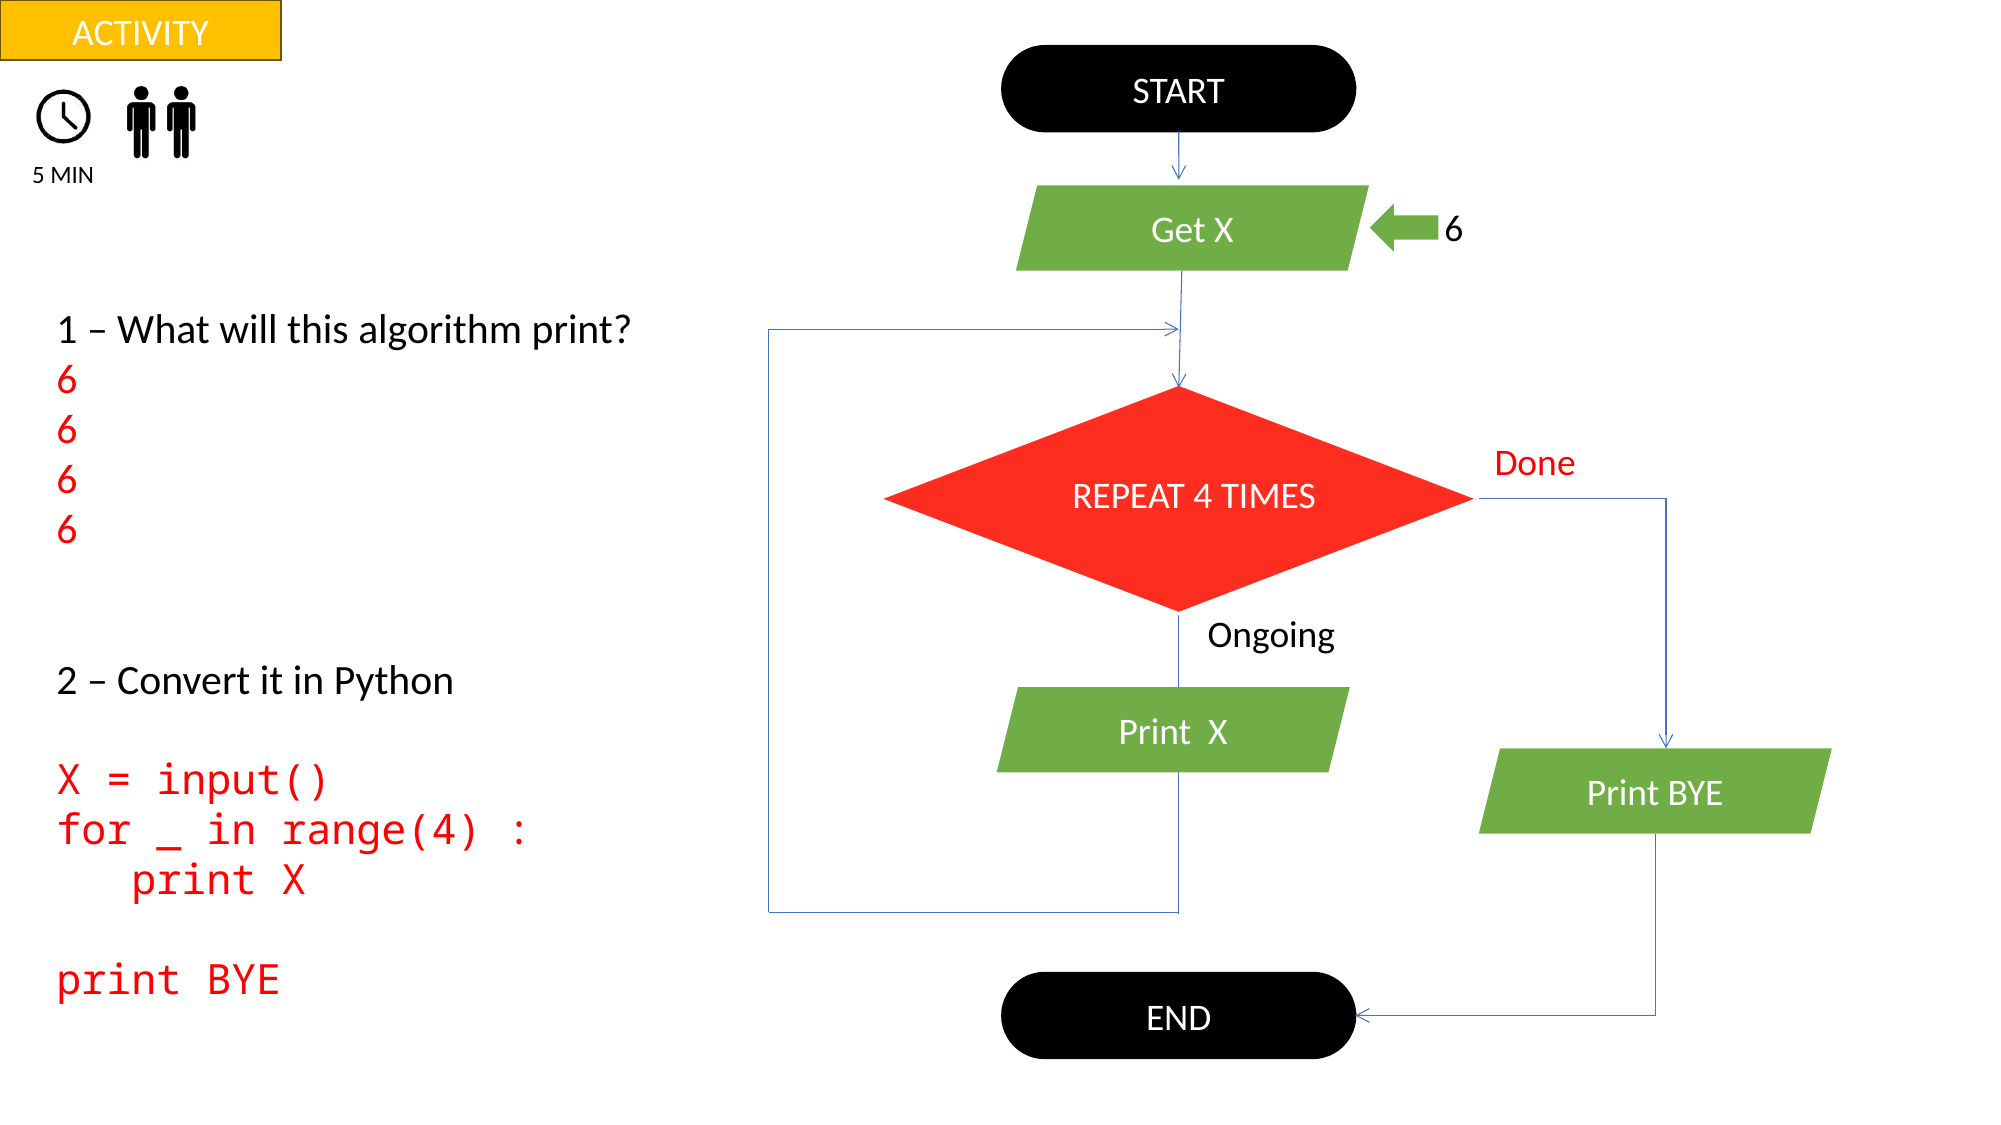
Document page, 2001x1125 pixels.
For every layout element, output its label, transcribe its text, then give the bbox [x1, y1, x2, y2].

text_box Print X [995, 686, 1178, 774]
text_box [874, 383, 1481, 614]
text_box 5 MIN [16, 151, 110, 196]
picture [121, 83, 202, 163]
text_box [1478, 498, 1667, 749]
picture [30, 84, 96, 151]
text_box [1178, 270, 1182, 388]
text_box Done [1462, 430, 1608, 491]
text_box 1 – What will this algorithm print? 6 6 6 6 2 – Convert it in Python X = input() for _ in range(4) : print X print BYE [41, 294, 648, 1060]
text_box END [1001, 971, 1357, 1060]
text_box Get X [1014, 184, 1371, 272]
text_box ACTIVITY [0, 0, 282, 61]
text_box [1414, 774, 1597, 1075]
text_box REPEAT 4 TIMES [1057, 463, 1331, 523]
text_box 6 [1429, 197, 1479, 257]
text_box START [1001, 44, 1357, 133]
text_box Print X [1179, 686, 1352, 774]
text_box [1368, 200, 1440, 255]
text_box Print BYE [1492, 747, 1834, 835]
text_box Ongoing [1173, 603, 1369, 663]
